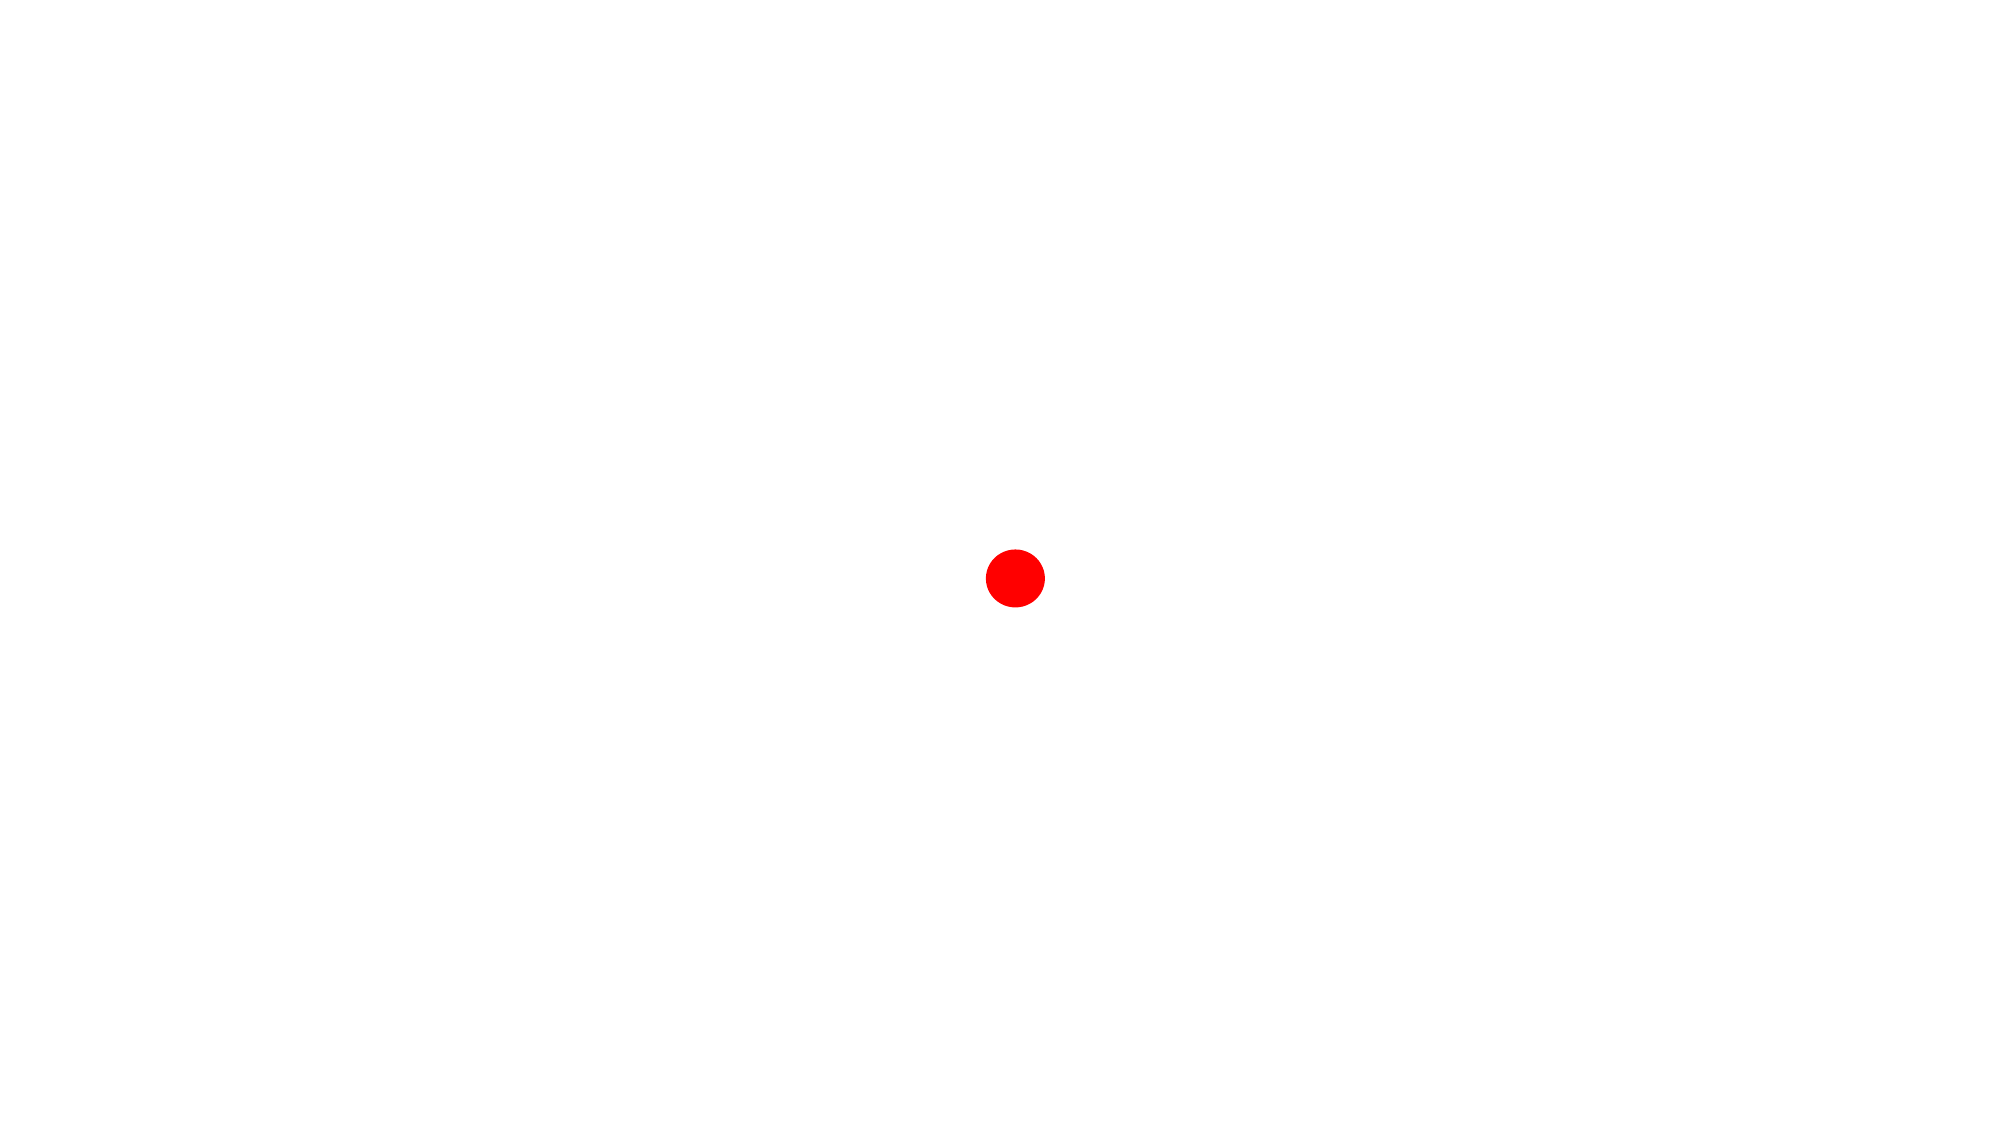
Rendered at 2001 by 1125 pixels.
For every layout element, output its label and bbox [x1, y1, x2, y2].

text_box [984, 548, 1046, 609]
